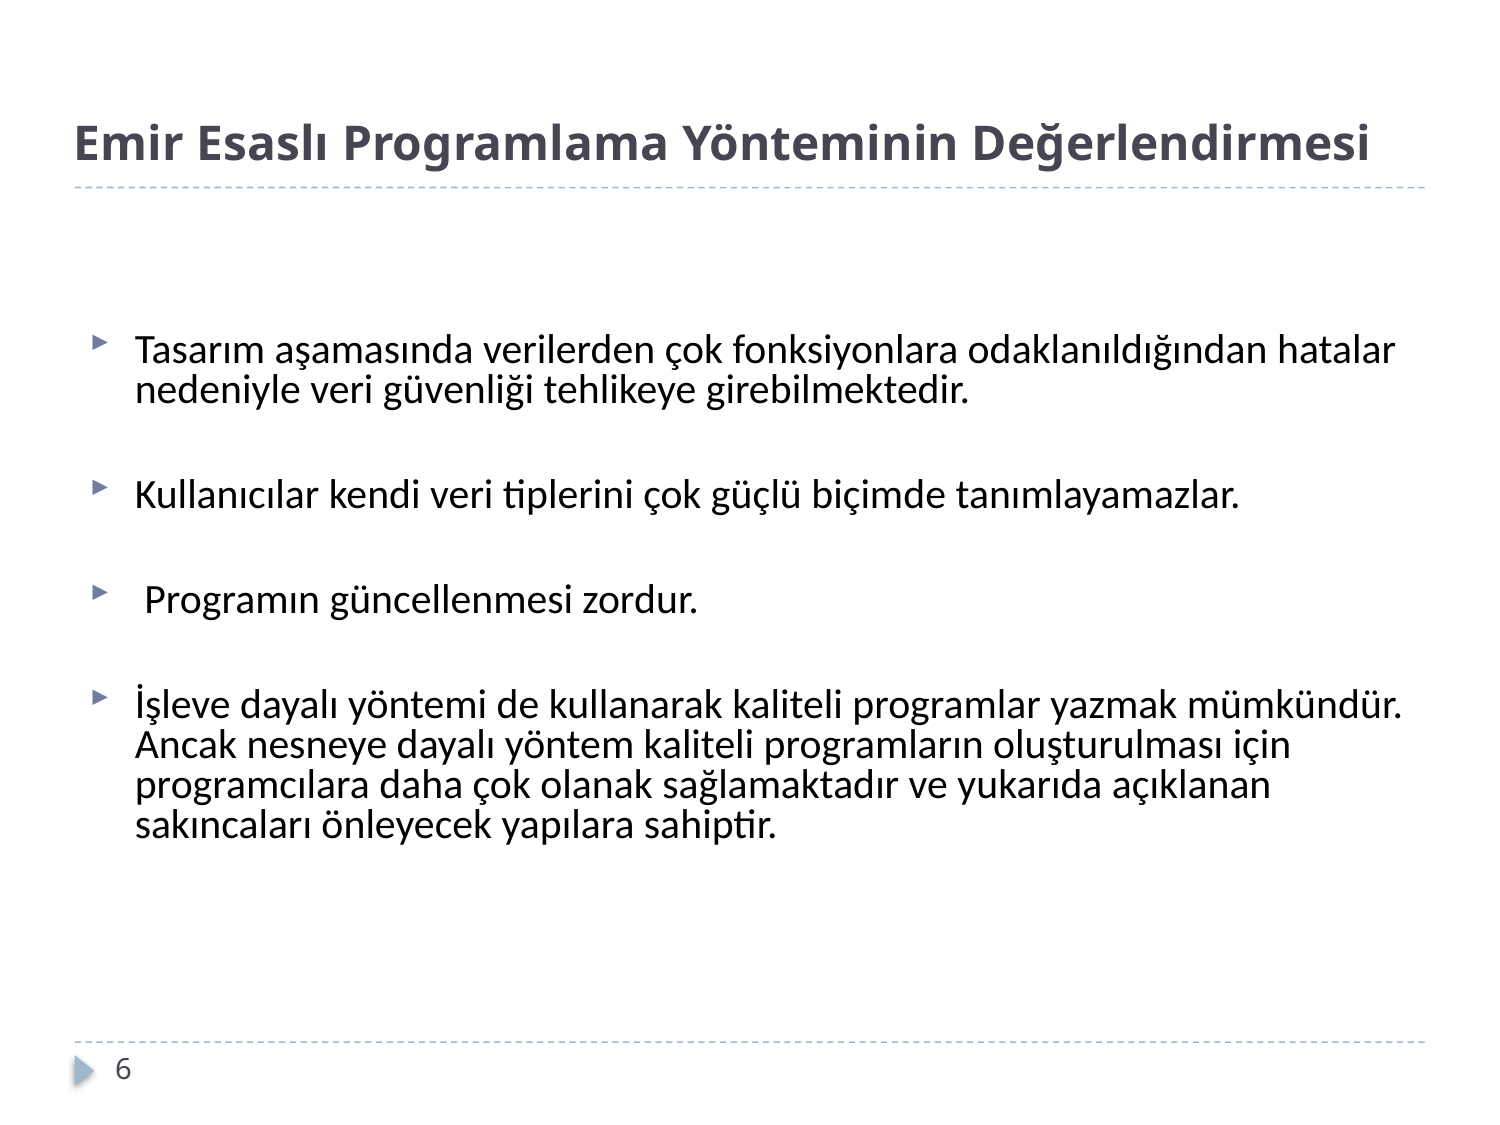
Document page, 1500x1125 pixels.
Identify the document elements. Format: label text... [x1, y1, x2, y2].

title Emir Esaslı Programlama Yönteminin Değerlendirmesi [59, 118, 1500, 178]
slide_number 6 [100, 1042, 426, 1103]
list Tasarım aşamasında verilerden çok fonksiyonlara odaklanıldığından hatalar nedeniyle veri güvenliği tehlikeye girebilmektedir. Kullanıcılar kendi veri tiplerini çok güçlü biçimde tanımlayamazlar. Programın güncellenmesi zordur. İşleve dayalı yöntemi de kullanarak kaliteli programlar yazmak mümkündür. Ancak nesneye dayalı yöntem kaliteli programların oluşturulması için programcılara daha çok olanak sağlamaktadır ve yukarıda açıklanan sakıncaları önleyecek yapılara sahiptir. [75, 261, 1425, 864]
